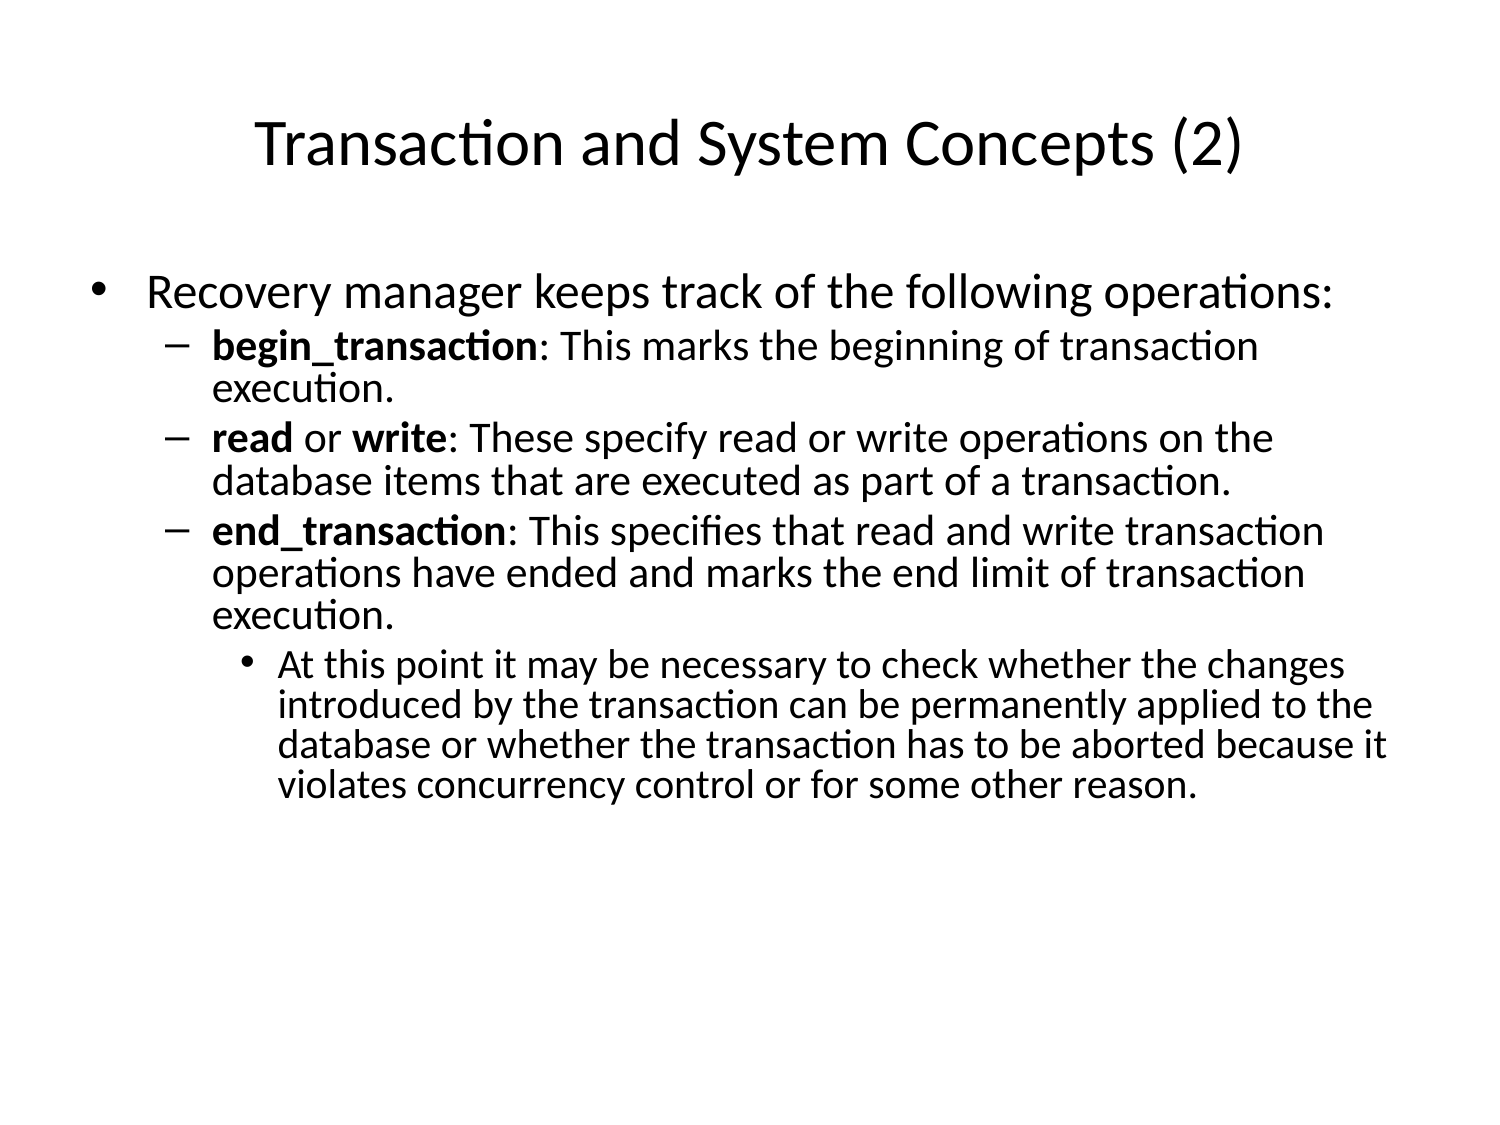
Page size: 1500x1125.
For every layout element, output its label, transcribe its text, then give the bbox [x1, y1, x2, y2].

list Recovery manager keeps track of the following operations: begin_transaction: This marks the beginning of transaction execution. read or write: These specify read or write operations on the database items that are executed as part of a transaction. end_transaction: This specifies that read and write transaction operations have ended and marks the end limit of transaction execution. At this point it may be necessary to check whether the changes introduced by the transaction can be permanently applied to the database or whether the transaction has to be aborted because it violates concurrency control or for some other reason. [75, 262, 1425, 1005]
title Transaction and System Concepts (2) [75, 45, 1425, 233]
